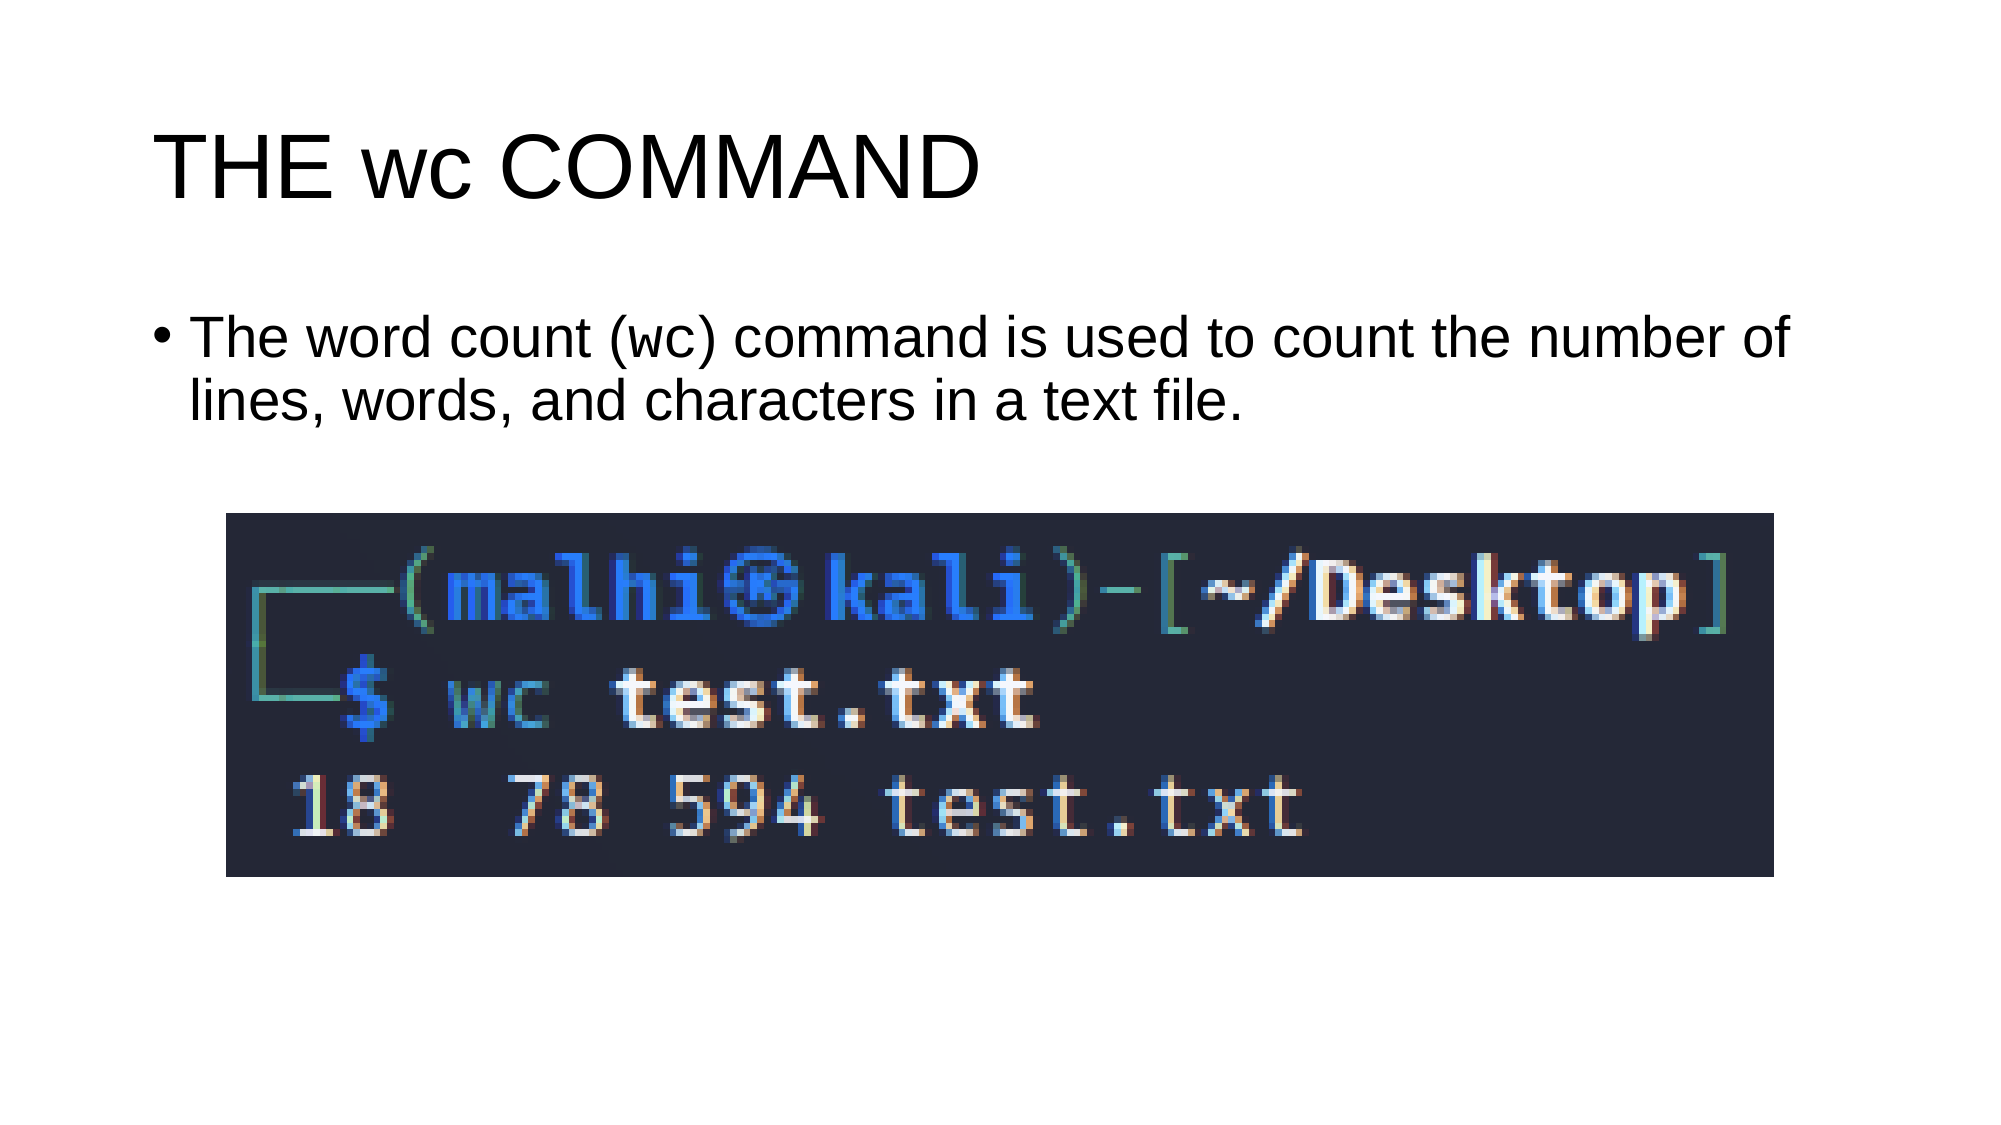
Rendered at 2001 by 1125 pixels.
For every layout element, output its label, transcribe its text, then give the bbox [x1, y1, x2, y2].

title THE wc COMMAND [137, 59, 1863, 278]
picture [226, 513, 1774, 877]
list The word count (wc) command is used to count the number of lines, words, and characters in a text file. [137, 299, 1863, 1014]
